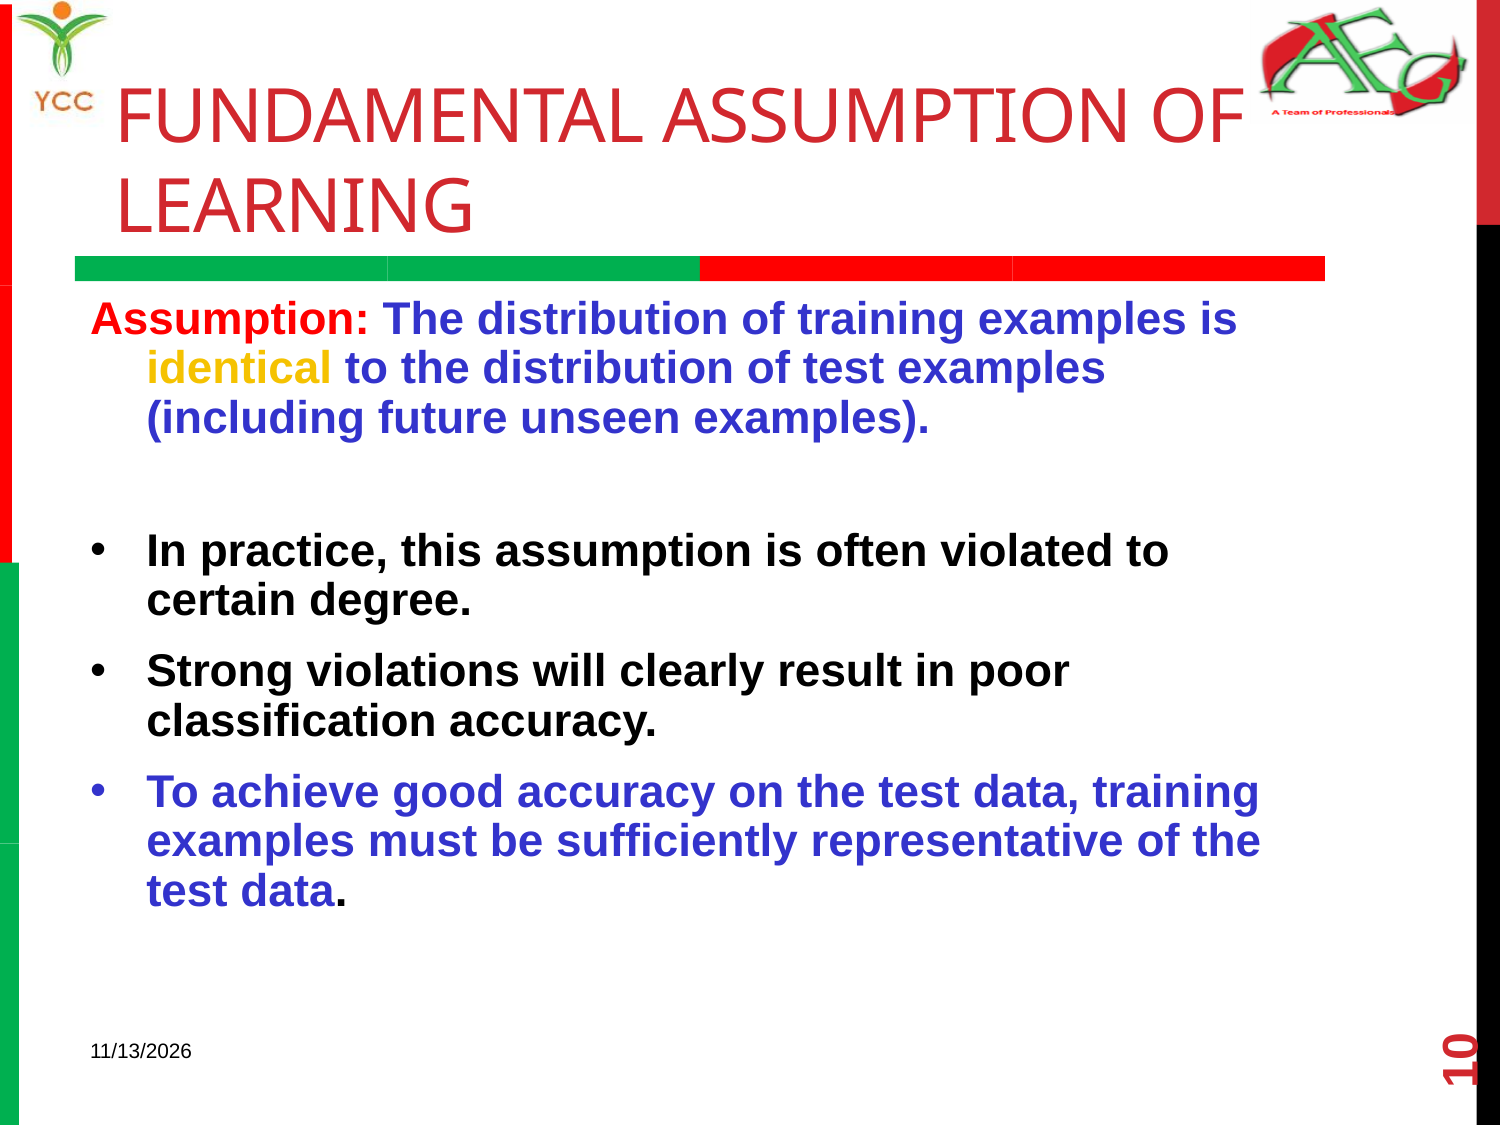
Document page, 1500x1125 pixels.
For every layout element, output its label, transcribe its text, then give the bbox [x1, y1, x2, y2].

picture [1250, 0, 1475, 124]
list Assumption: The distribution of training examples is identical to the distribution of test examples (including future unseen examples). In practice, this assumption is often violated to certain degree. Strong violations will clearly result in poor classification accuracy. To achieve good accuracy on the test data, training examples must be sufficiently representative of the test data. [74, 287, 1326, 1006]
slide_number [75, 1012, 638, 1063]
slide_number 10 [1427, 887, 1488, 1104]
title Fundamental assumption of learning [99, 29, 1300, 255]
picture [12, 0, 113, 143]
